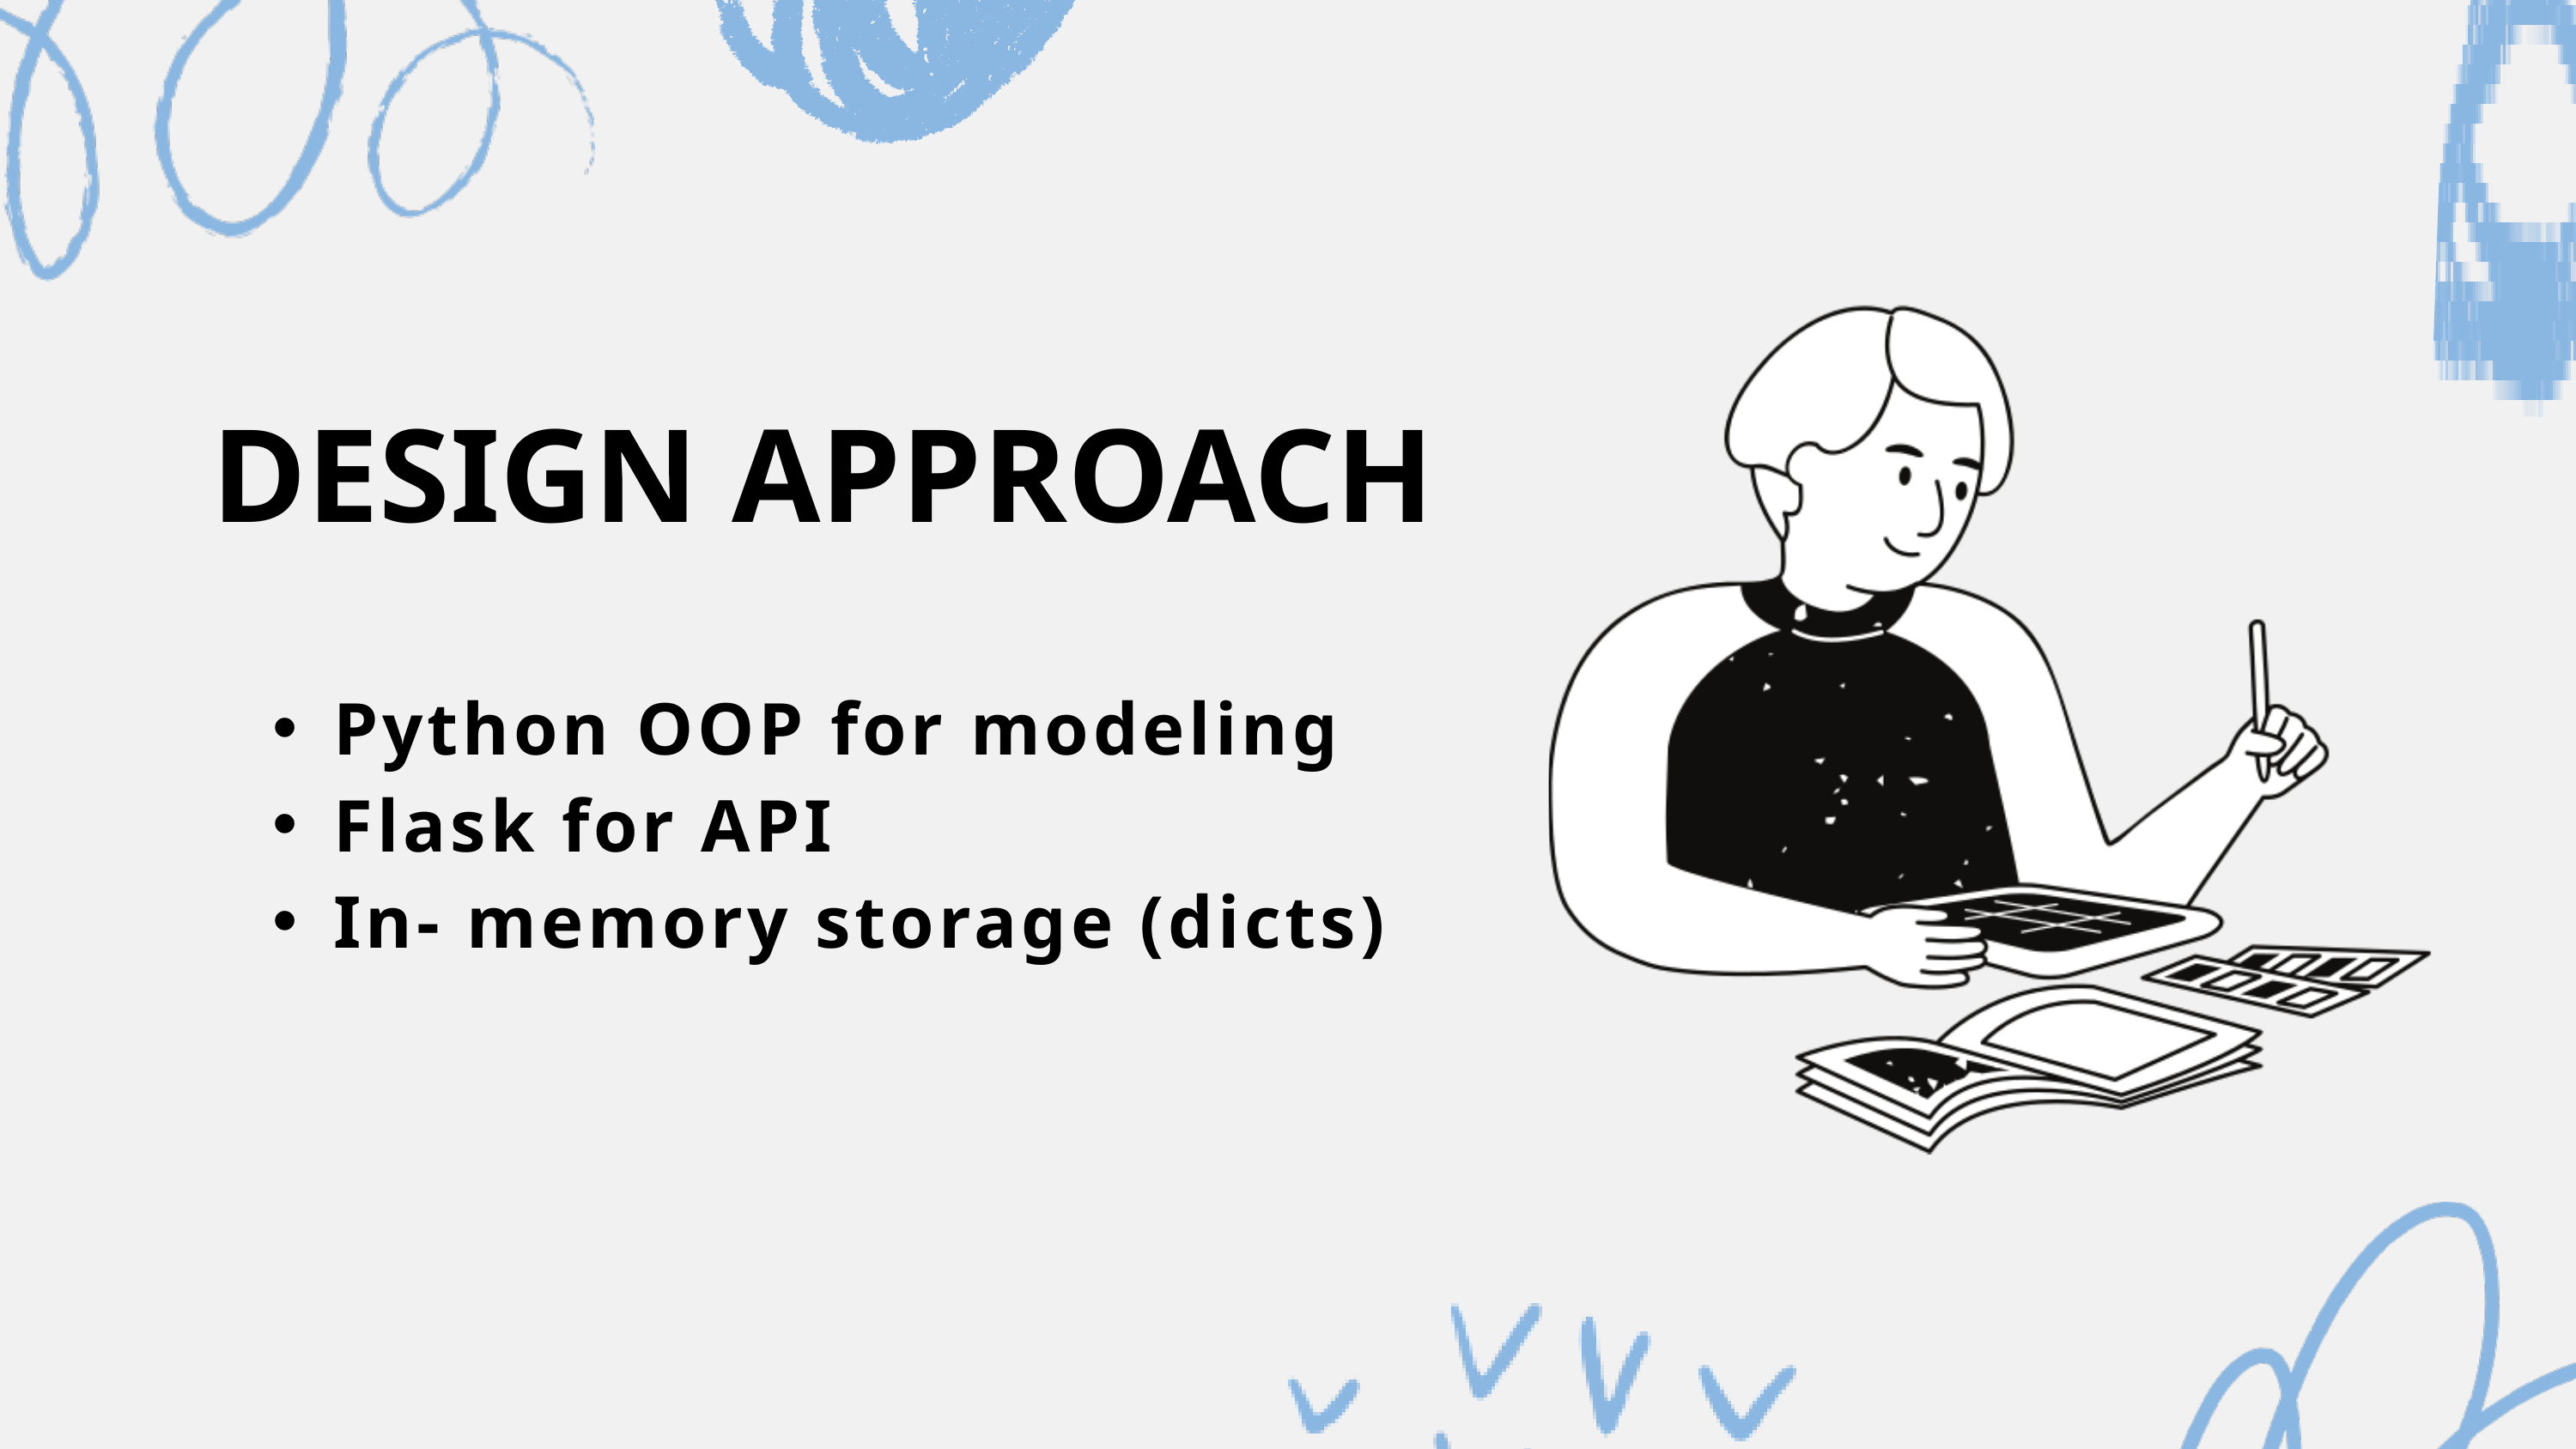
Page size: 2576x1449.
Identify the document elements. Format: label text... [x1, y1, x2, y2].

text_box [1288, 1303, 1862, 1449]
text_box [0, 0, 596, 282]
text_box [2162, 1202, 2576, 1449]
text_box [704, 0, 1113, 145]
text_box [1548, 294, 2432, 1155]
text_box DESIGN APPROACH [211, 422, 1479, 549]
text_box Python OOP for modeling Flask for API In- memory storage (dicts) [211, 672, 1423, 963]
text_box [2431, 0, 2576, 419]
